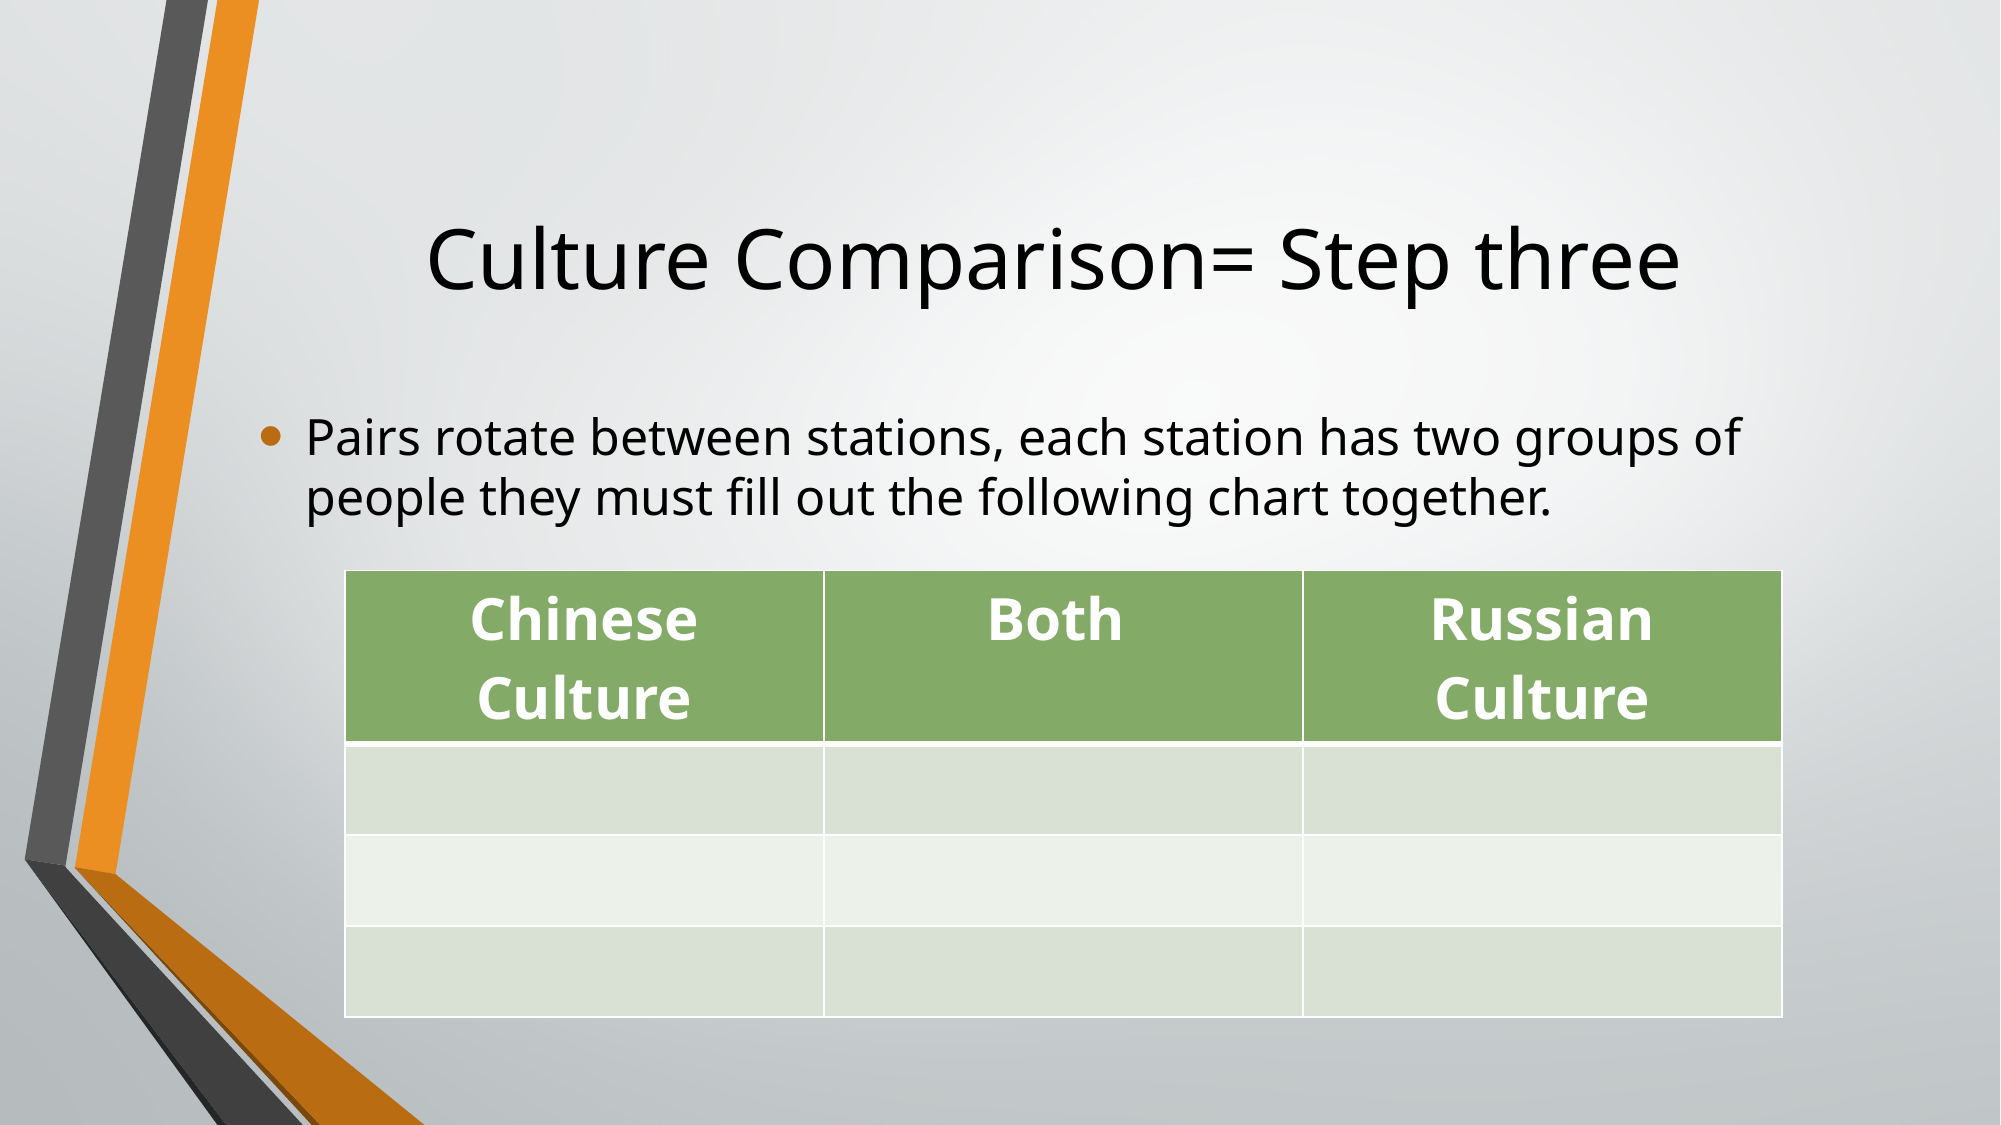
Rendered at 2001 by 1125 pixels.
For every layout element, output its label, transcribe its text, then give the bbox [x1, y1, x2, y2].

title Culture Comparison= Step three [243, 112, 1887, 360]
table_cell [346, 747, 823, 834]
table_cell [346, 927, 823, 1016]
table_cell [1304, 927, 1781, 1016]
table_cell [825, 836, 1302, 925]
table_header Chinese Culture [346, 571, 823, 741]
table_cell [1304, 747, 1781, 834]
table_cell [825, 927, 1302, 1016]
table_cell [346, 836, 823, 925]
table_cell [1304, 836, 1781, 925]
table_header Both [825, 571, 1302, 741]
list Pairs rotate between stations, each station has two groups of people they must fill out the following chart together. [243, 360, 1887, 571]
table_cell [825, 747, 1302, 834]
table_header Russian Culture [1304, 571, 1781, 741]
